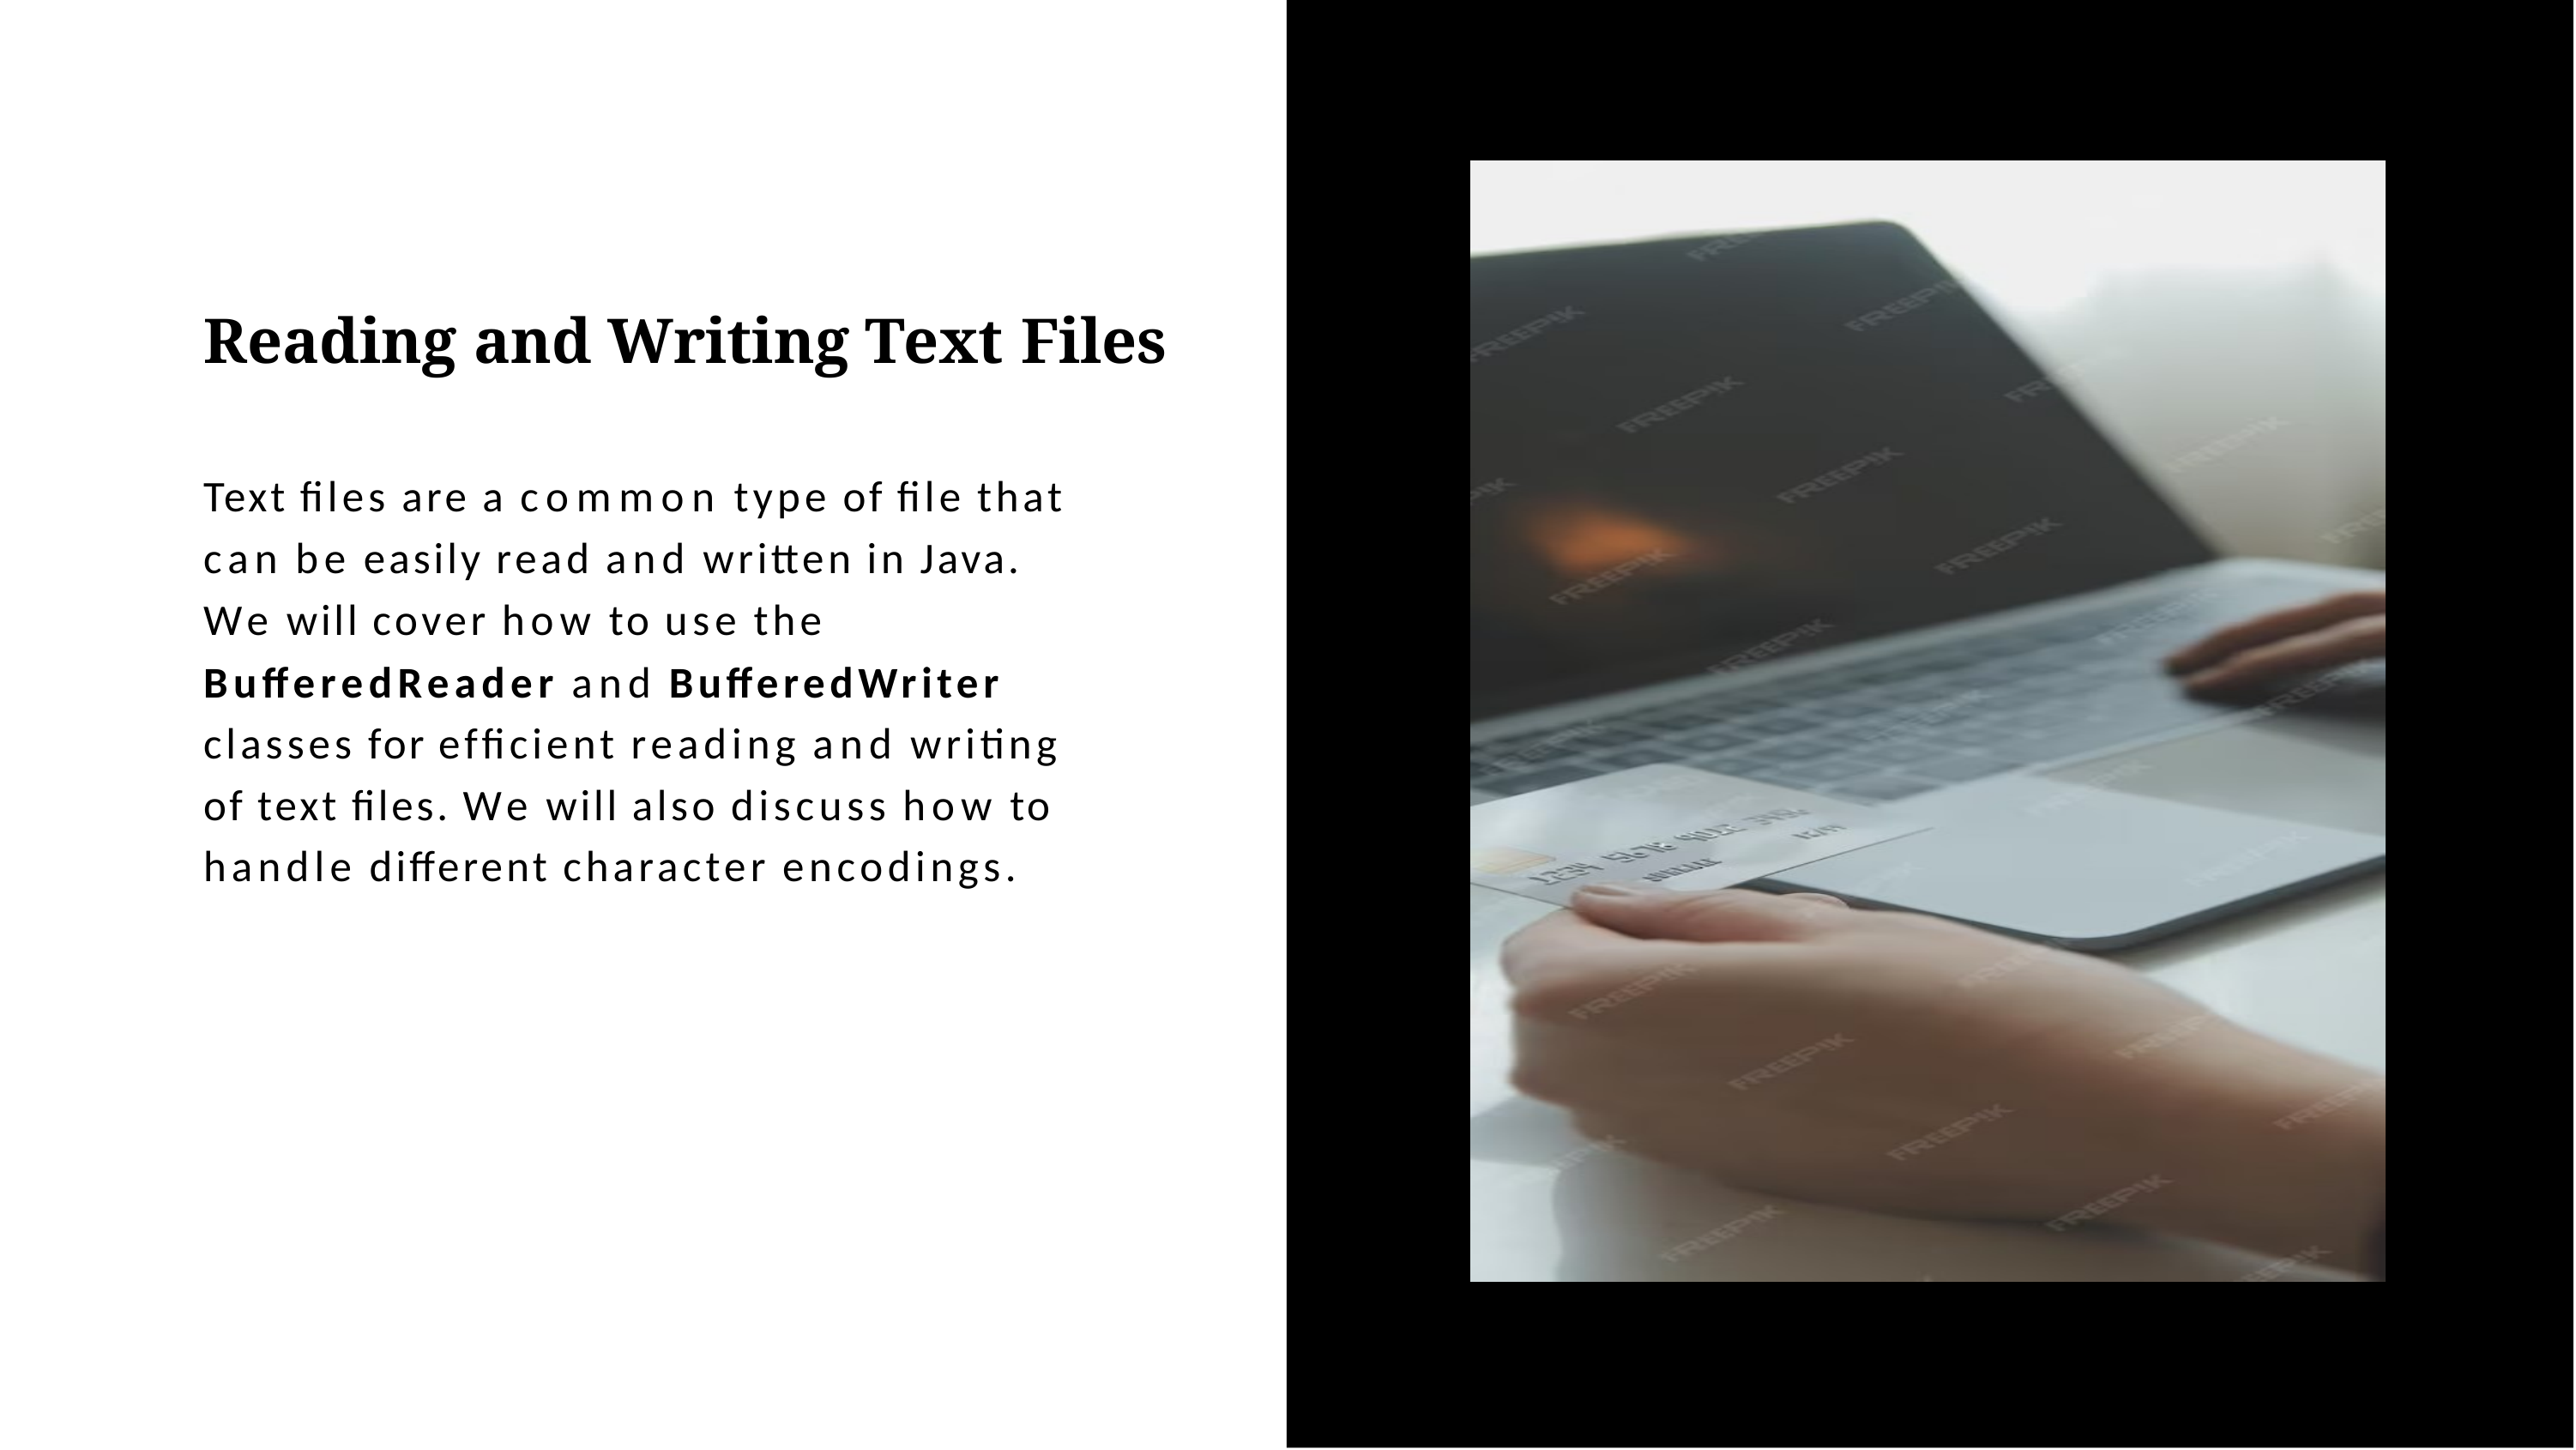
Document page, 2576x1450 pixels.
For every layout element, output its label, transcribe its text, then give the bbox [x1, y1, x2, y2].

text_box Text ﬁles are a common type of ﬁle that can be easily read and written in Java. We will cover how to use the BufferedReader and BufferedWriter classes for efﬁcient reading and writing of text ﬁles. We will also discuss how to handle different character encodings. [202, 457, 1082, 891]
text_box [1286, 0, 2574, 1448]
title Reading and Writing Text Files [202, 158, 1282, 544]
